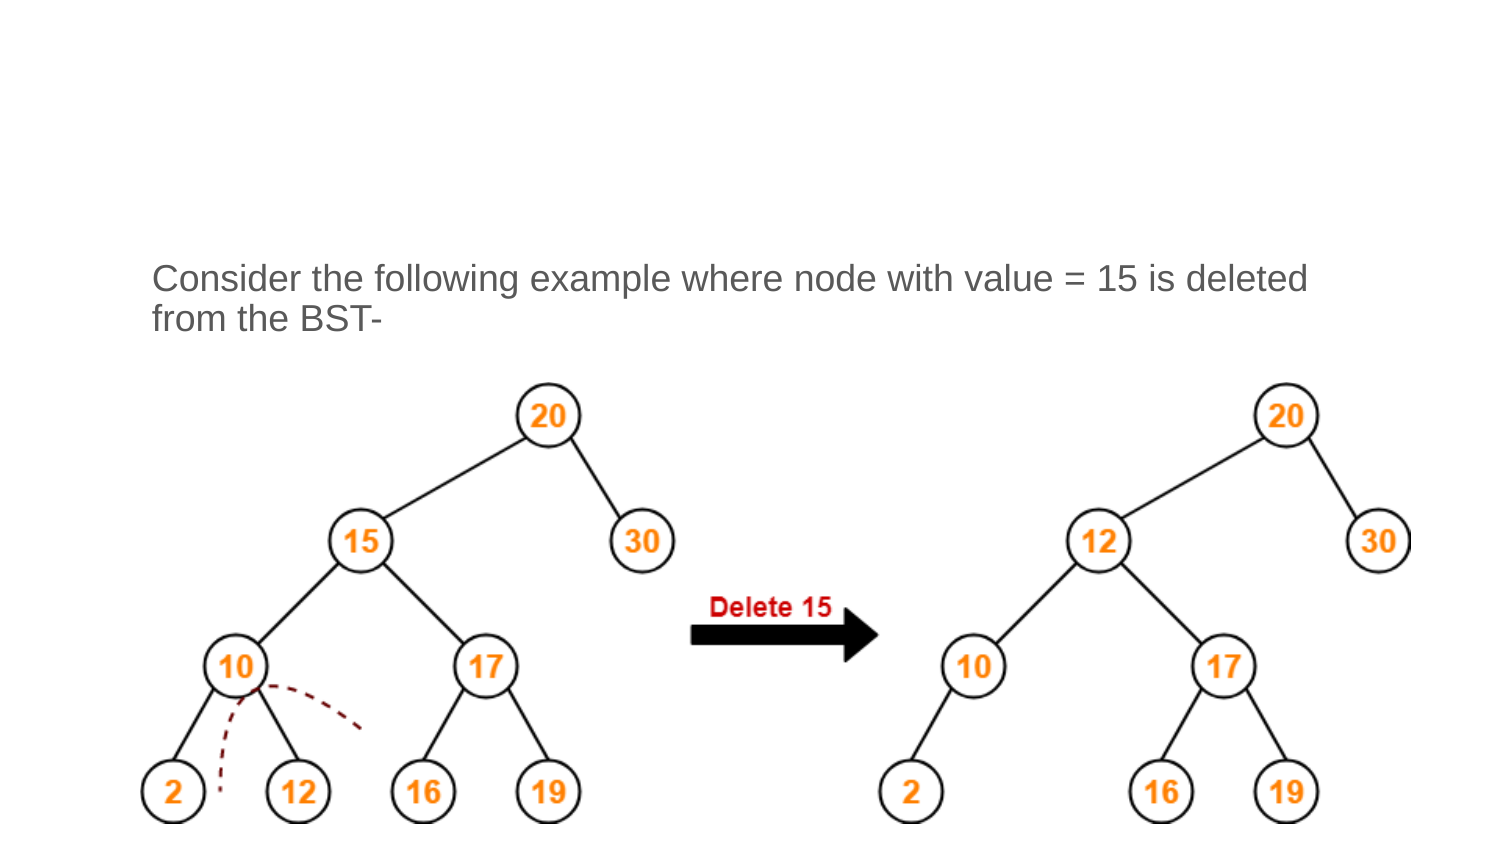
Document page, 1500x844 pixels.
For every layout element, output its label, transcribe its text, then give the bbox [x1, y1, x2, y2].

list Consider the following example where node with value = 15 is deleted from the BST- [140, 253, 1356, 382]
picture [140, 382, 1412, 824]
